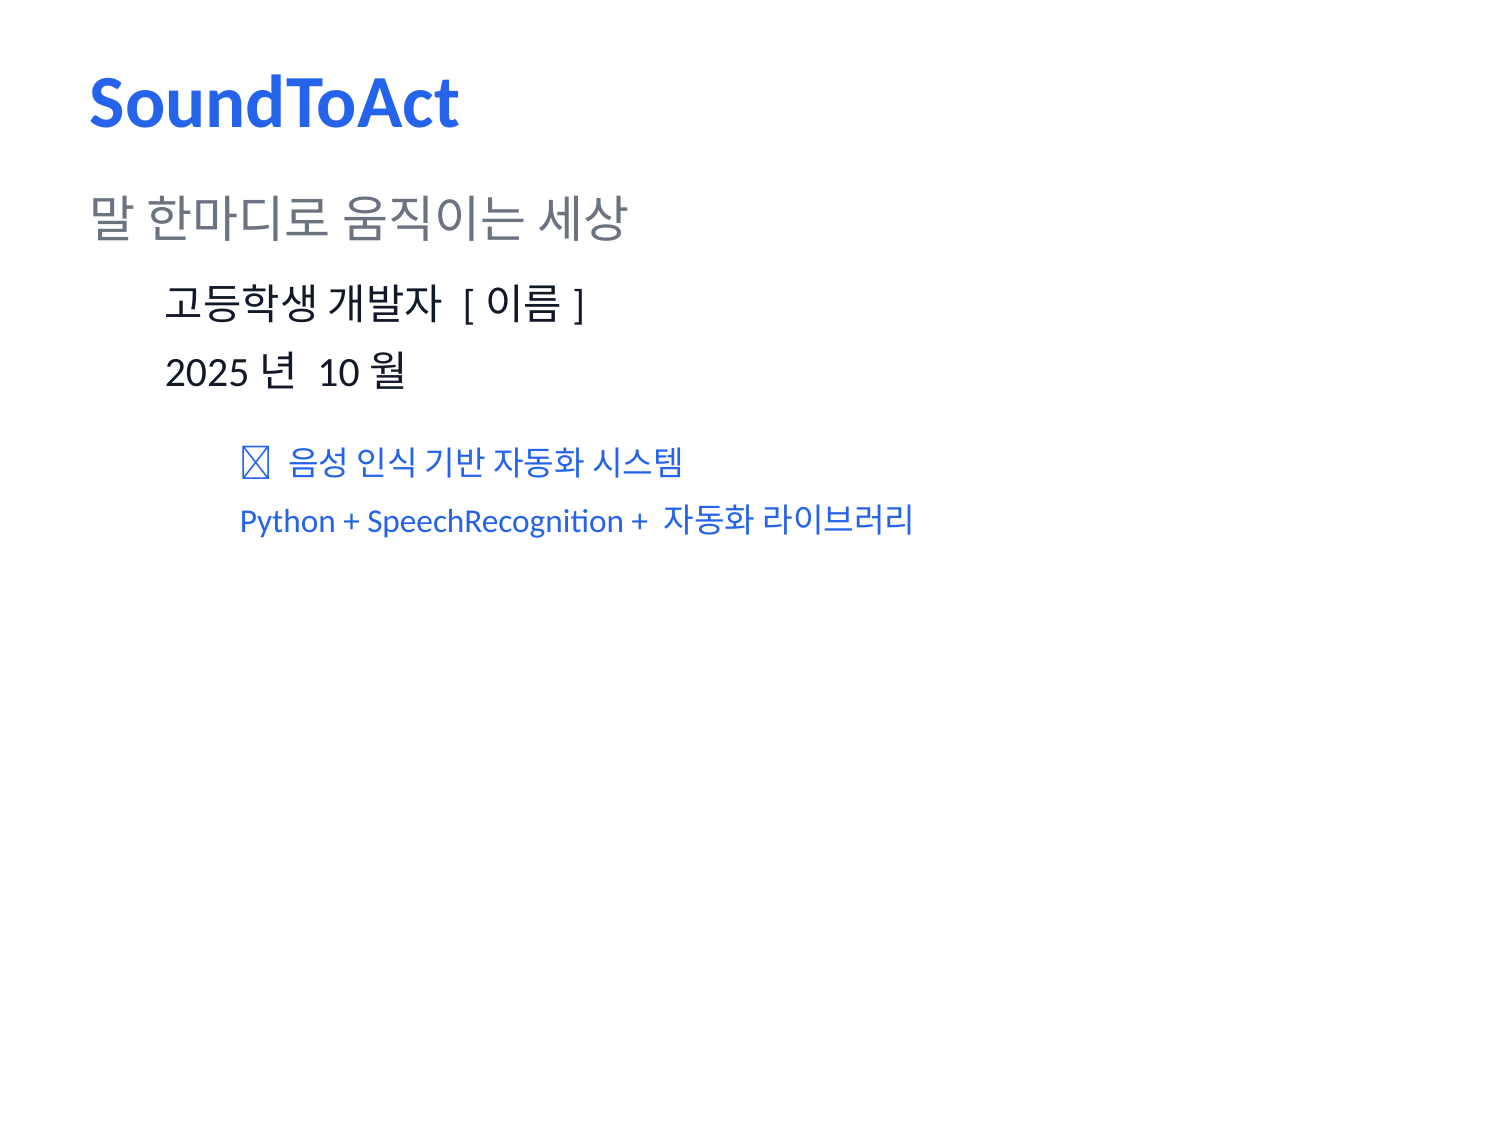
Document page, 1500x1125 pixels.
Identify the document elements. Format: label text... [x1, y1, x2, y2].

text_box 말 한마디로 움직이는 세상 [74, 179, 1425, 255]
text_box 2025년 10월 [149, 337, 1350, 403]
text_box 🎤 음성 인식 기반 자동화 시스템 [224, 434, 1275, 490]
text_box SoundToAct [74, 44, 1425, 150]
text_box Python + SpeechRecognition + 자동화 라이브러리 [224, 491, 1275, 547]
text_box 고등학생 개발자 [이름] [149, 270, 1350, 335]
